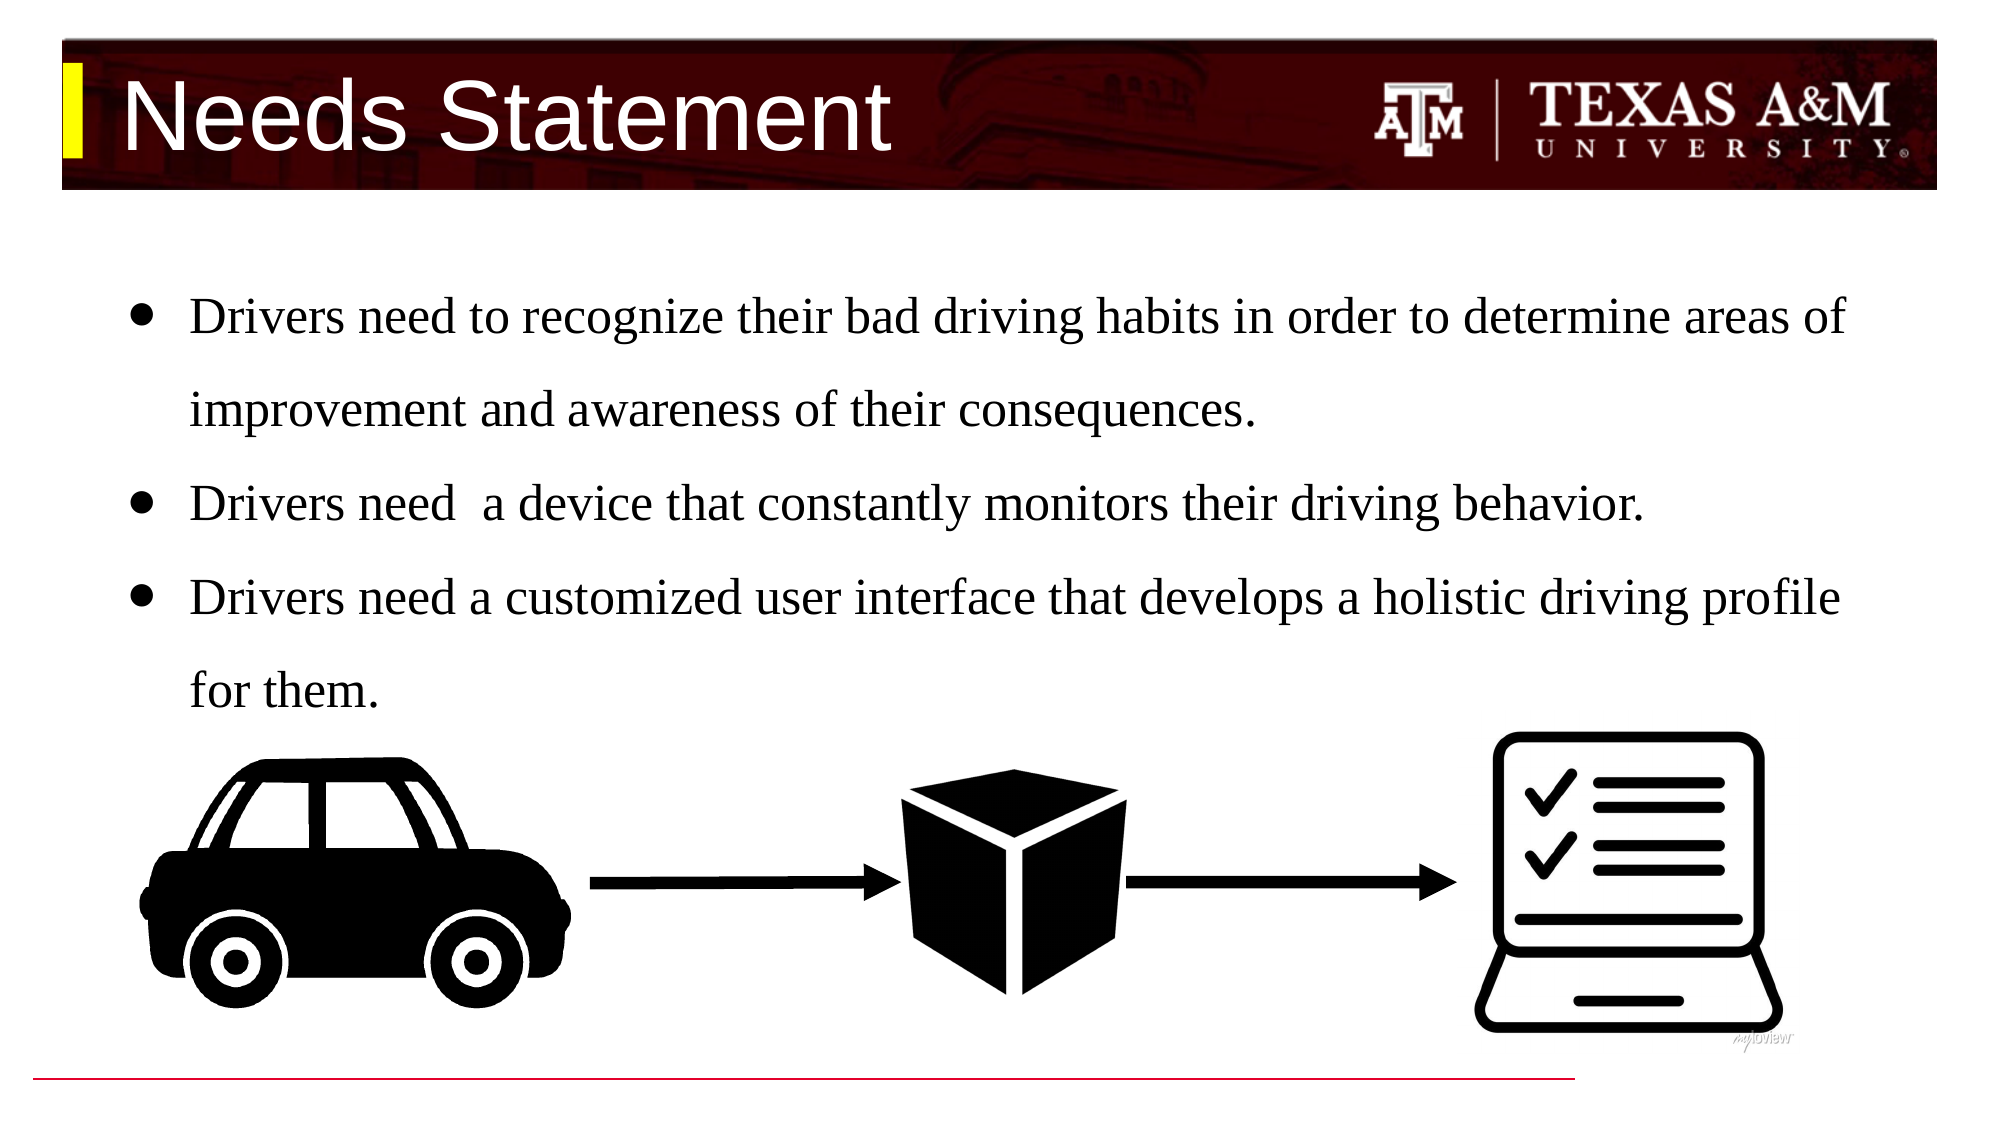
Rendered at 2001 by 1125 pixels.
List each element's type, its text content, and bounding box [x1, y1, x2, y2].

picture [901, 769, 1127, 995]
list Drivers need to recognize their bad driving habits in order to determine areas of improvement and awareness of their consequences. Drivers need a device that constantly monitors their driving behavior. Drivers need a customized user interface that develops a holistic driving profile for them. [99, 242, 1900, 1005]
picture [1367, 37, 1937, 190]
picture [62, 37, 105, 190]
picture [1456, 710, 1800, 1054]
title Needs Statement [105, 16, 1367, 205]
picture [124, 743, 587, 1021]
